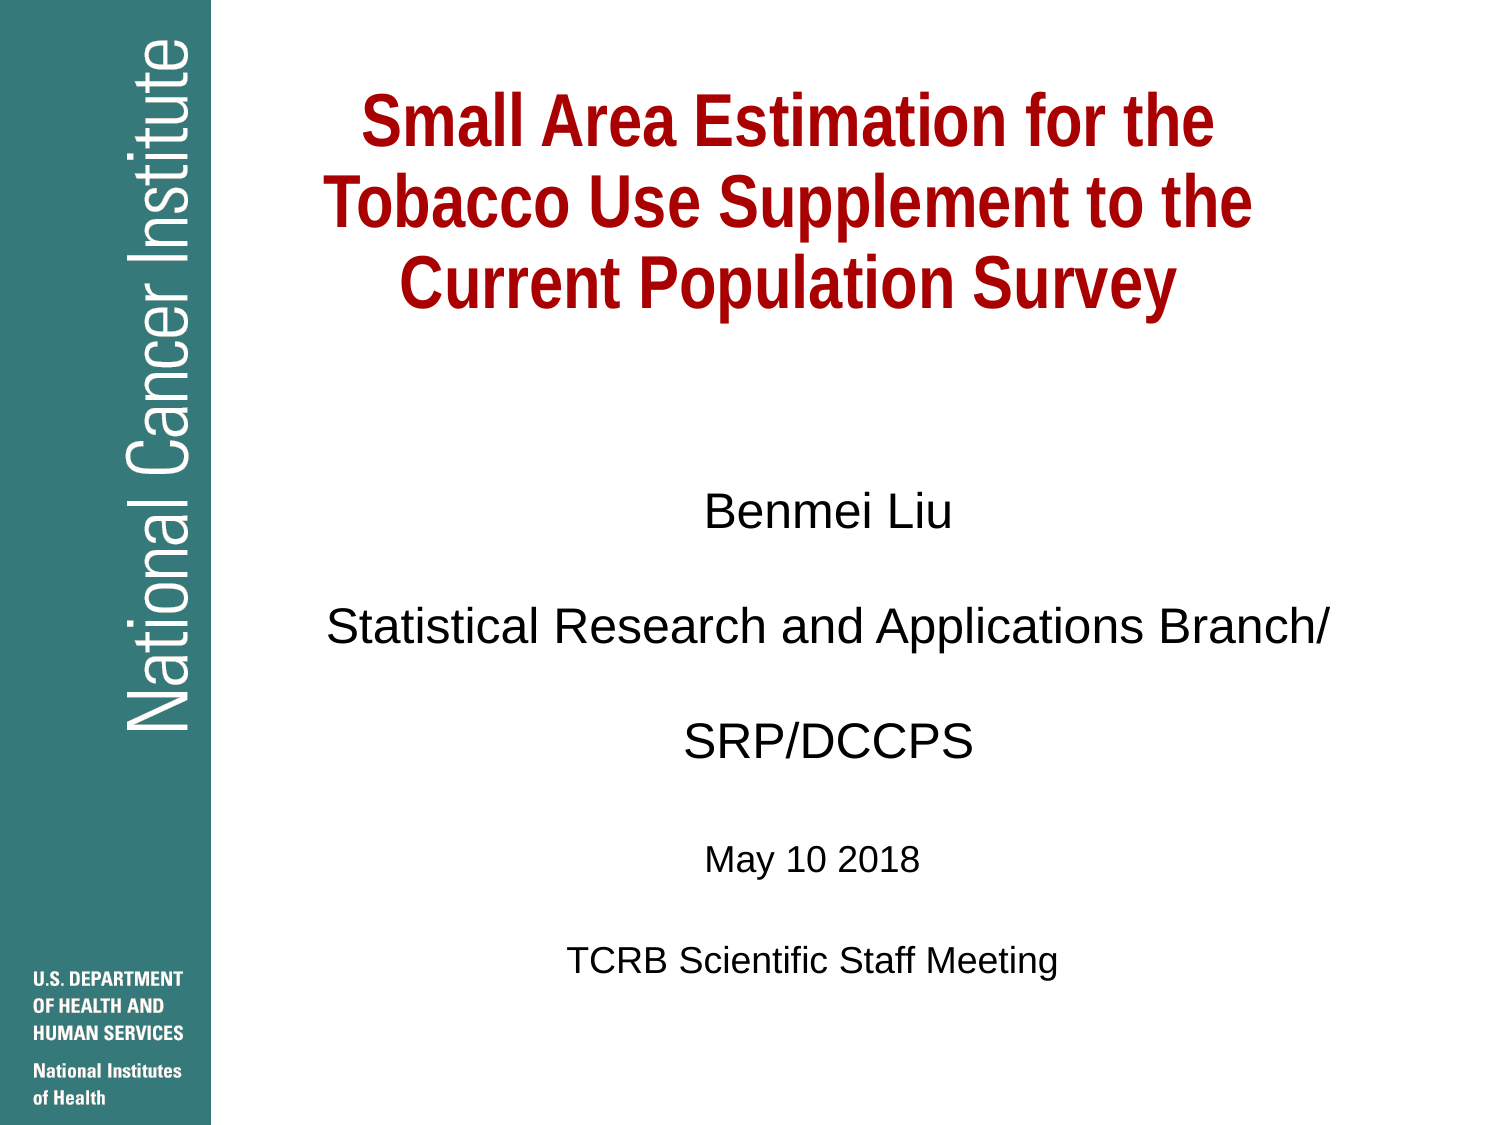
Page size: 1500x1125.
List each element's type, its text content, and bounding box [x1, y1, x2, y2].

subtitle Benmei Liu Statistical Research and Applications Branch/ SRP/DCCPS [303, 441, 1354, 794]
subtitle May 10 2018 TCRB Scientific Staff Meeting [287, 839, 1338, 1062]
picture [0, 0, 211, 1125]
title Small Area Estimation for the Tobacco Use Supplement to the Current Population Survey [221, 56, 1357, 350]
